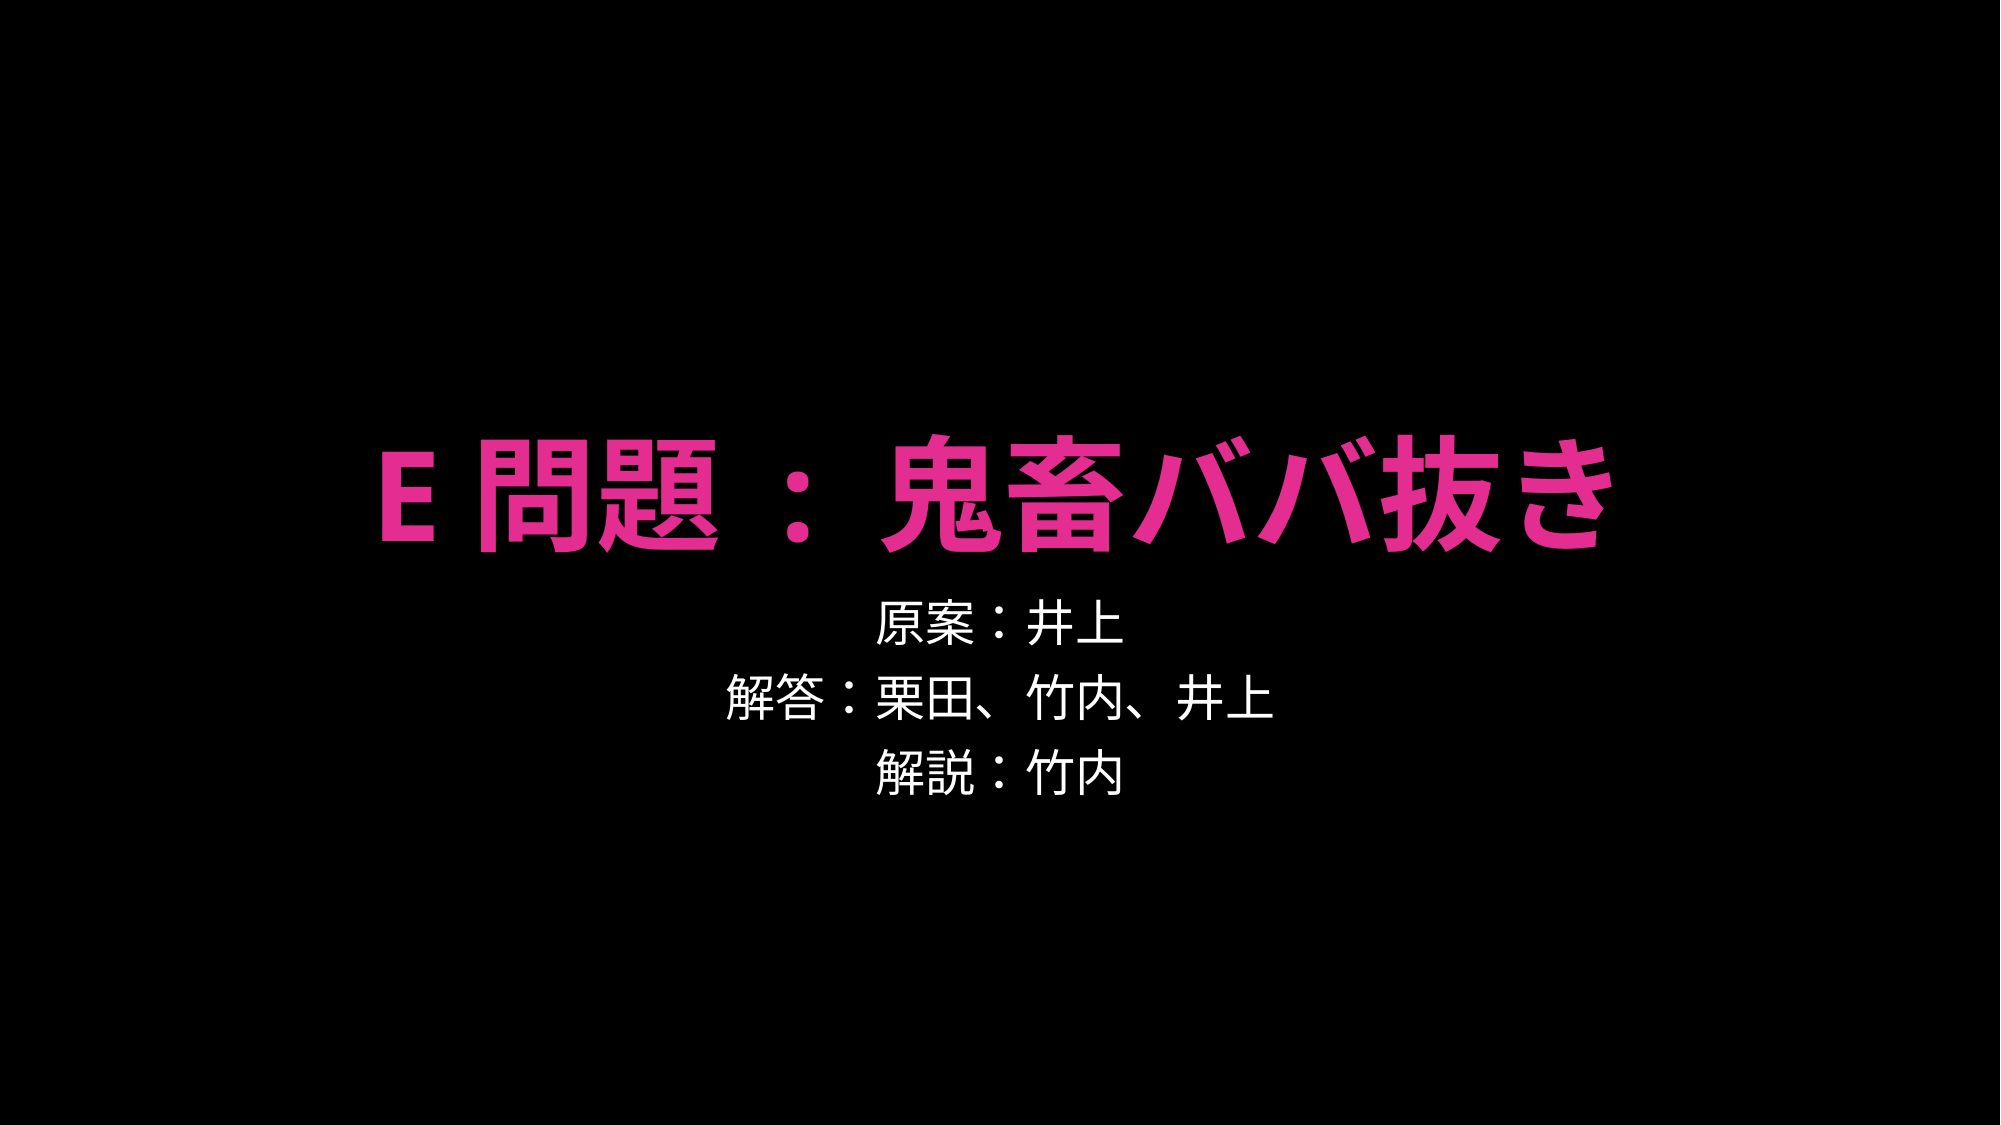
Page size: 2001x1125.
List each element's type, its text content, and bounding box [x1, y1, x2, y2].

subtitle 原案：井上 解答：栗田、竹内、井上 解説：竹内 [249, 590, 1750, 863]
title E問題 : 鬼畜ババ抜き [249, 184, 1750, 576]
